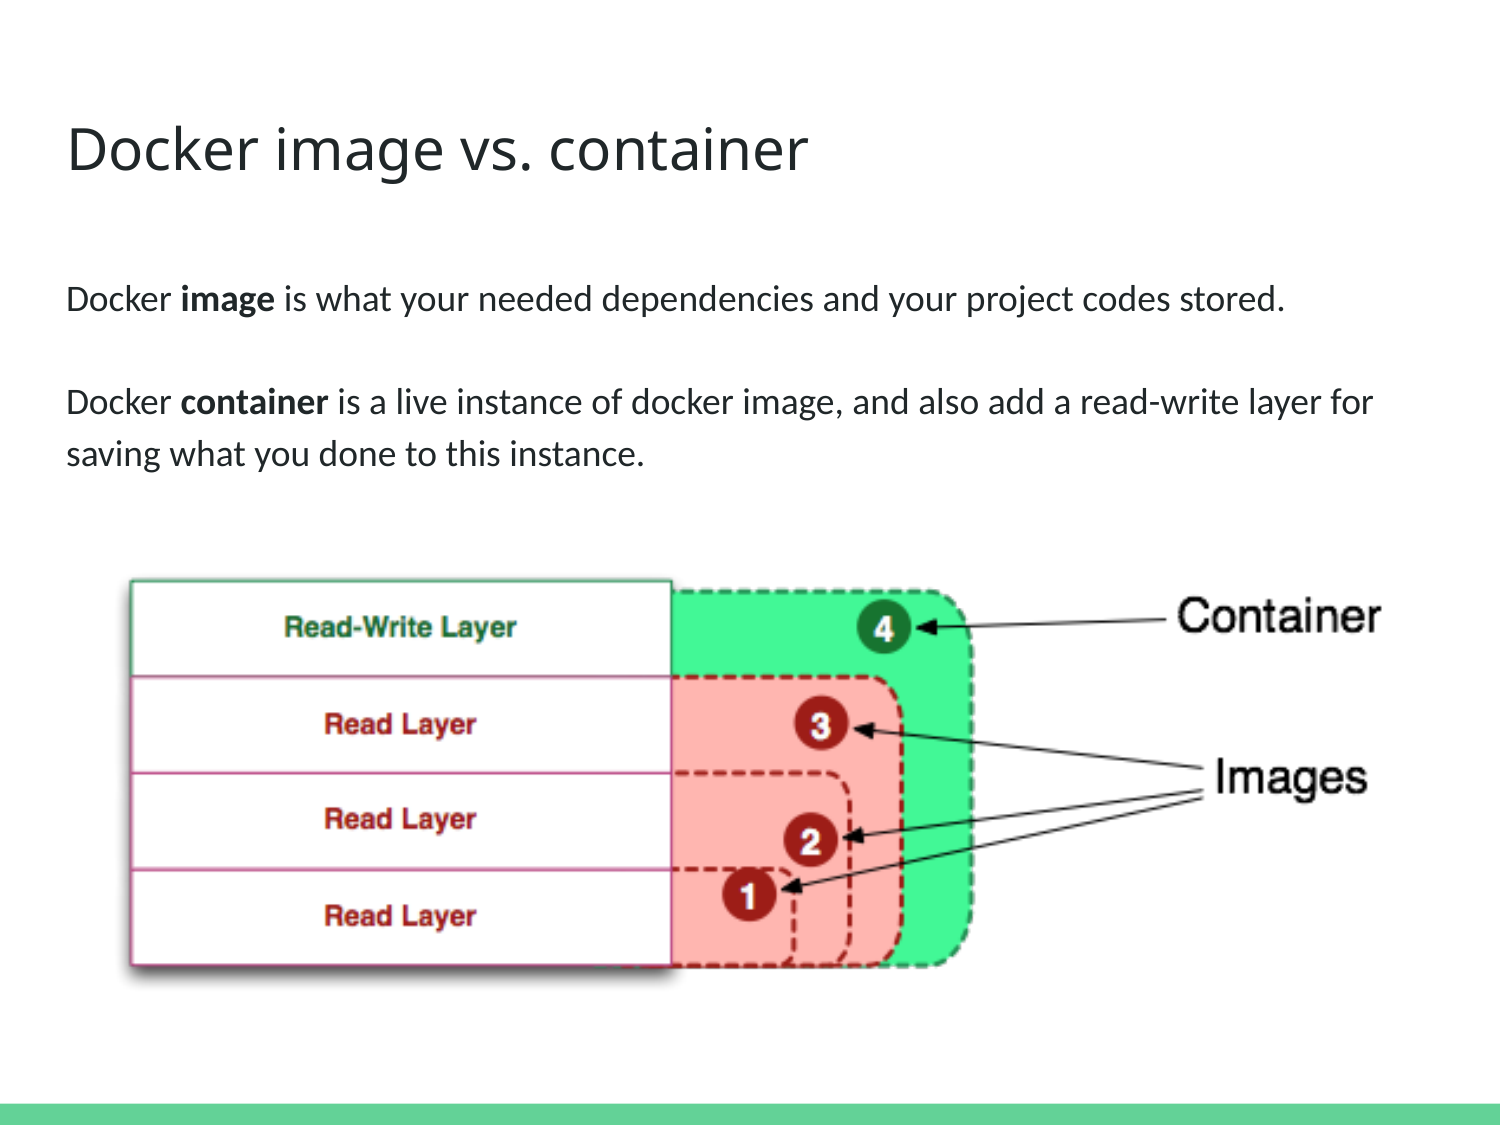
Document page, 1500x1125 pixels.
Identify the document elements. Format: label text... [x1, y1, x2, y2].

title Docker image vs. container [51, 97, 1449, 223]
picture [104, 562, 1396, 1000]
list Docker image is what your needed dependencies and your project codes stored. Docker container is a live instance of docker image, and also add a read-write layer for saving what you done to this instance. [51, 252, 1449, 1000]
